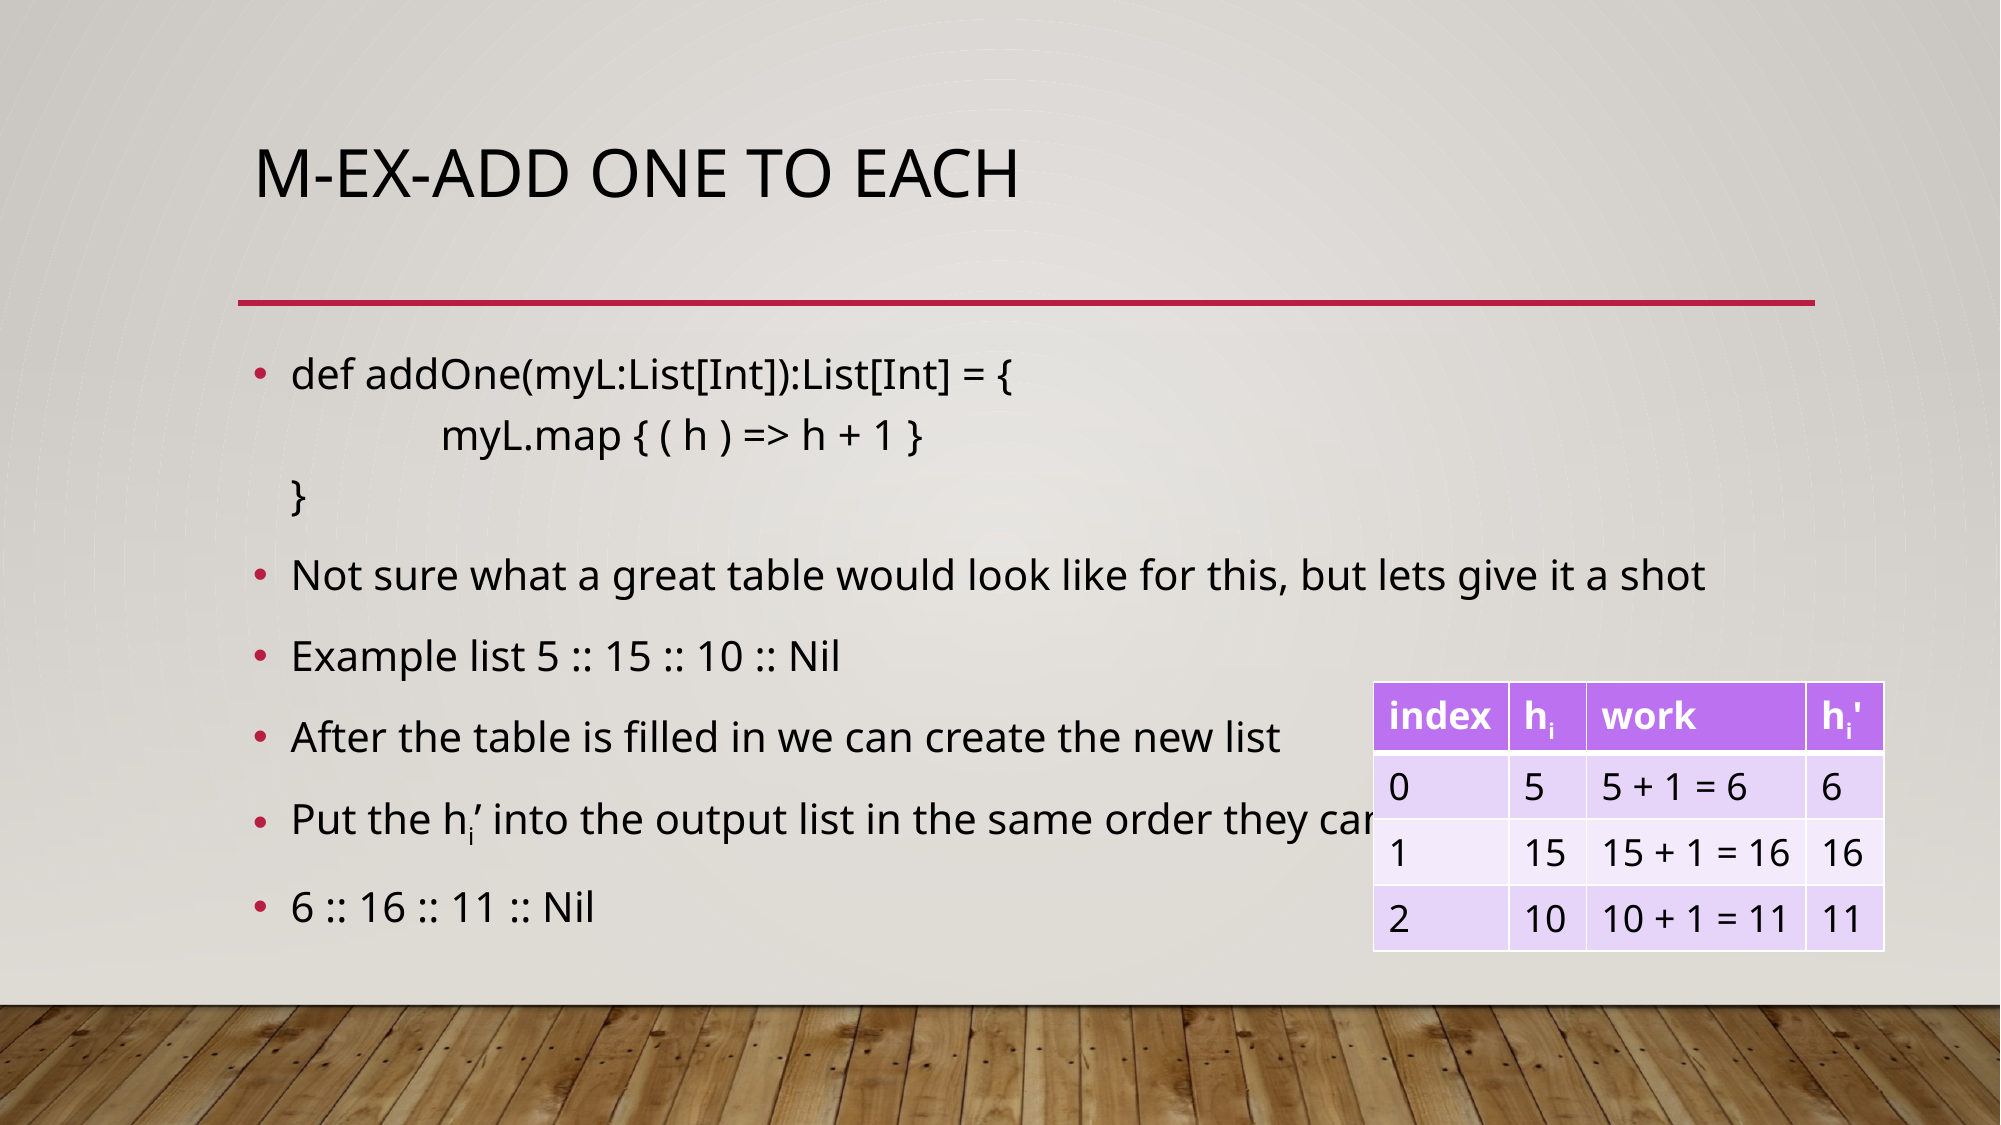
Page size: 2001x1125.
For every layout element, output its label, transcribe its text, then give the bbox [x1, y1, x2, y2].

picture [0, 1005, 2000, 1125]
table_cell 15 + 1 = 16 [1587, 820, 1805, 884]
table_header index [1374, 683, 1508, 750]
table_header work [1587, 683, 1805, 750]
table_cell 1 [1374, 820, 1508, 884]
table_cell 0 [1374, 756, 1508, 818]
table_cell 10 + 1 = 11 [1587, 886, 1805, 950]
table_cell 15 [1510, 820, 1586, 884]
table_cell 10 [1510, 886, 1586, 950]
title M-EX-add one to each [238, 131, 1814, 305]
table_cell 16 [1807, 820, 1883, 884]
table_cell 5 [1510, 756, 1586, 818]
table_cell 5 + 1 = 6 [1587, 756, 1805, 818]
table_cell 11 [1807, 886, 1883, 950]
table_header hi [1510, 683, 1586, 750]
list def addOne(myL:List[Int]):List[Int] = { myL.map { ( h ) => h + 1 } } Not sure what a great table would look like for this, but lets give it a shot Example list 5 :: 15 :: 10 :: Nil After the table is filled in we can create the new list Put the hi’ into the output list in the same order they cam in 6 :: 16 :: 11 :: Nil [238, 330, 1814, 1034]
table_header hi' [1807, 683, 1883, 750]
table_cell 6 [1807, 756, 1883, 818]
table_cell 2 [1374, 886, 1508, 950]
